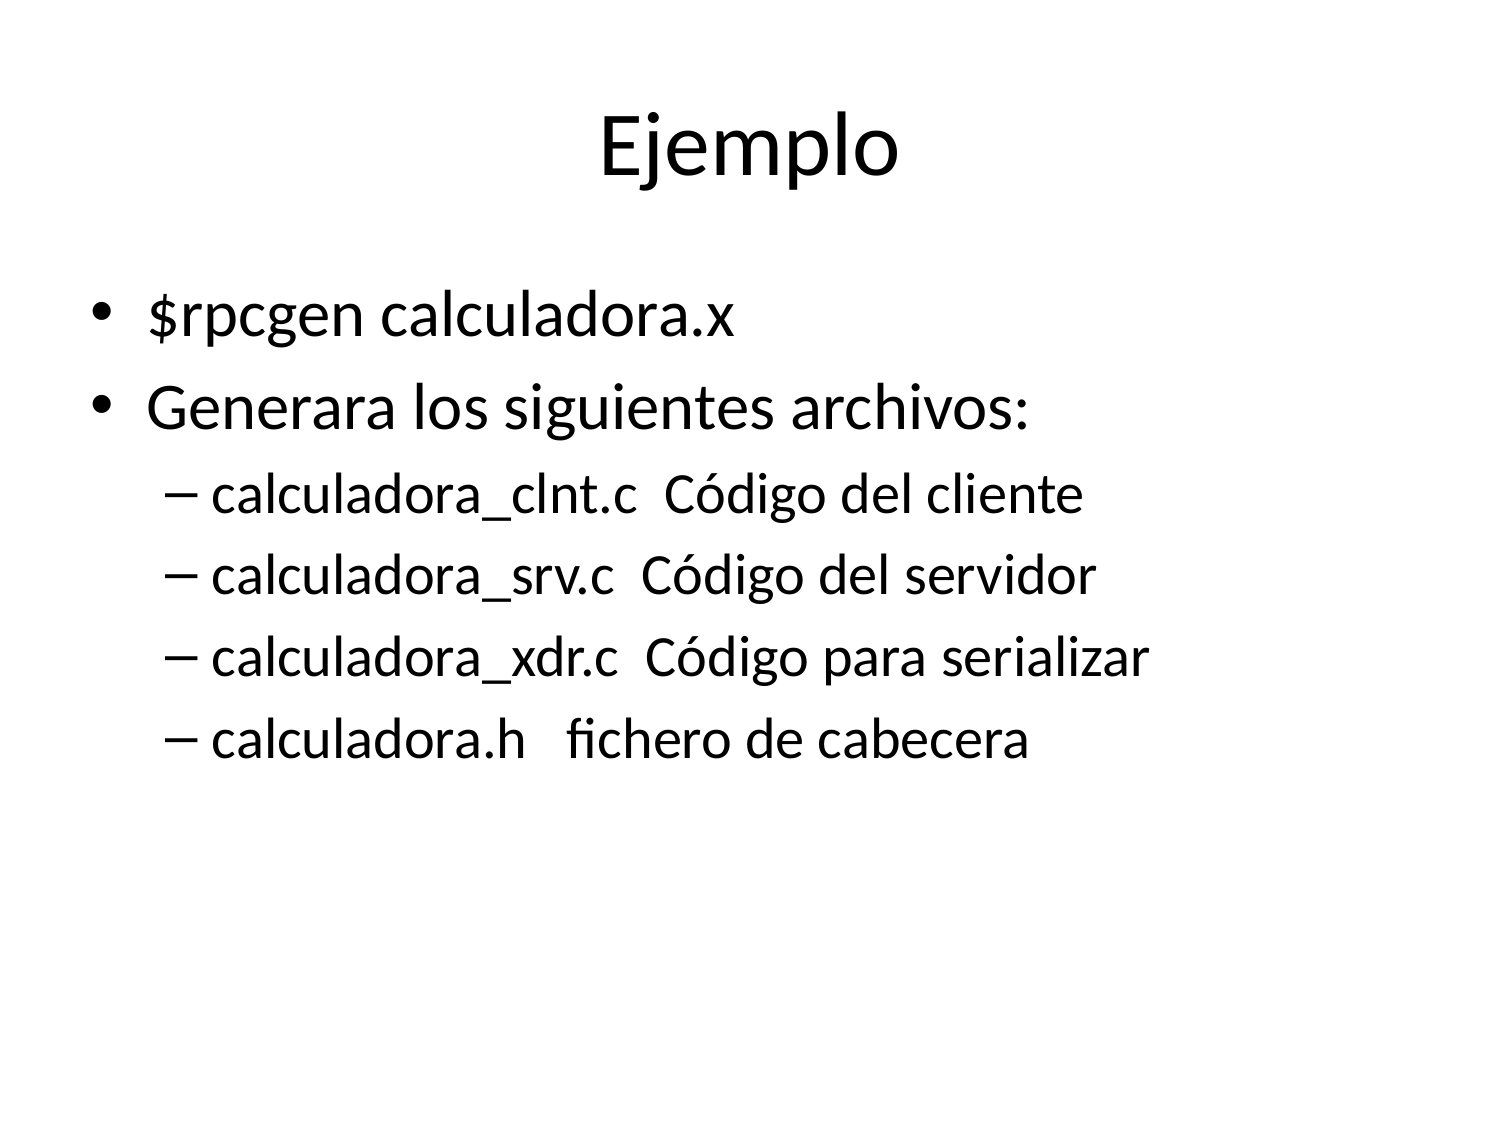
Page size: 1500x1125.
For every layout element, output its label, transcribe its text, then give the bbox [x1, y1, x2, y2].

title Ejemplo [75, 45, 1425, 233]
list $rpcgen calculadora.x Generara los siguientes archivos: calculadora_clnt.c Código del cliente calculadora_srv.c Código del servidor calculadora_xdr.c Código para serializar calculadora.h fichero de cabecera [75, 262, 1425, 1005]
